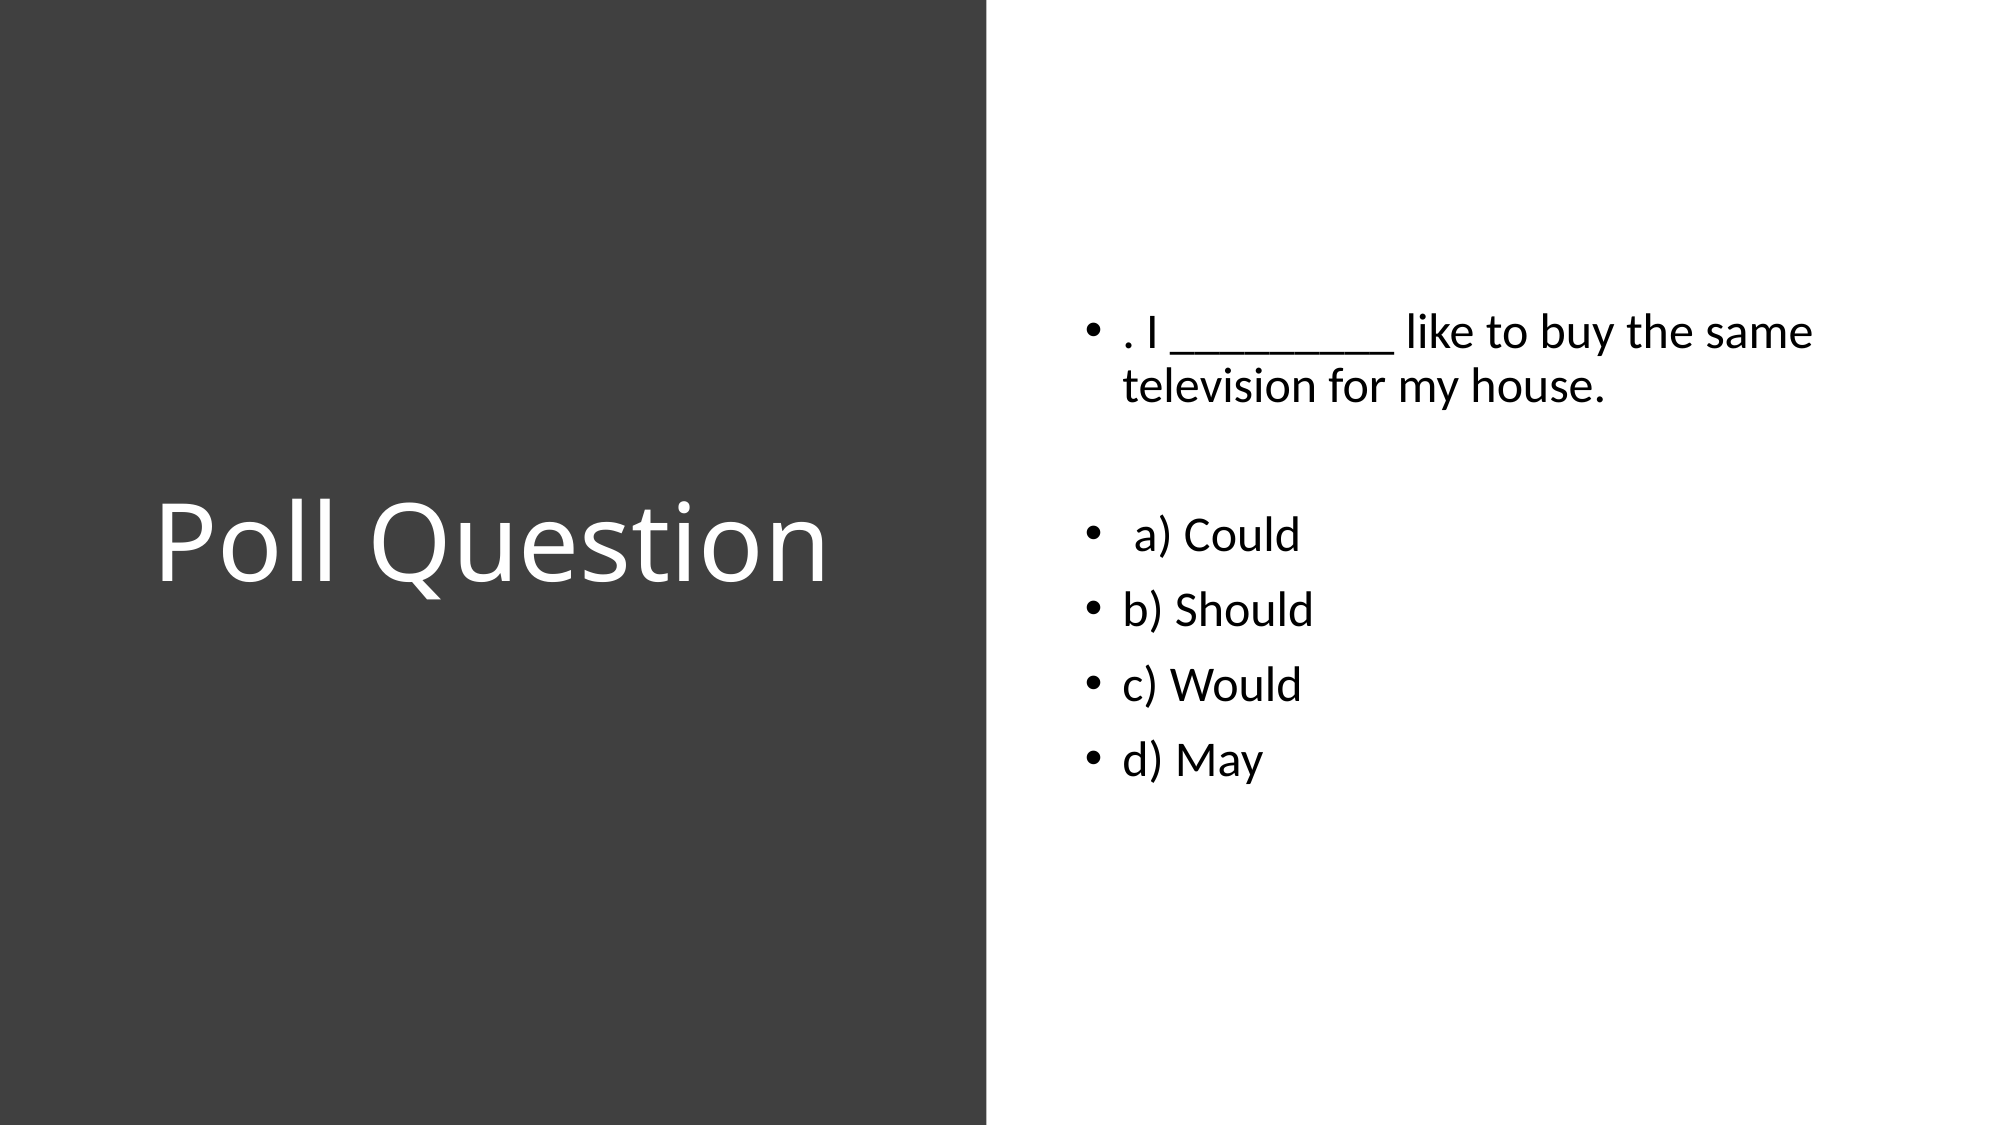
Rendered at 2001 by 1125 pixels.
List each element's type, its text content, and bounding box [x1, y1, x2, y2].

list . I _________ like to buy the same television for my house. a) Could b) Should c) Would d) May [1069, 101, 1863, 990]
text_box [0, 0, 987, 1125]
title Poll Question [137, 101, 925, 990]
